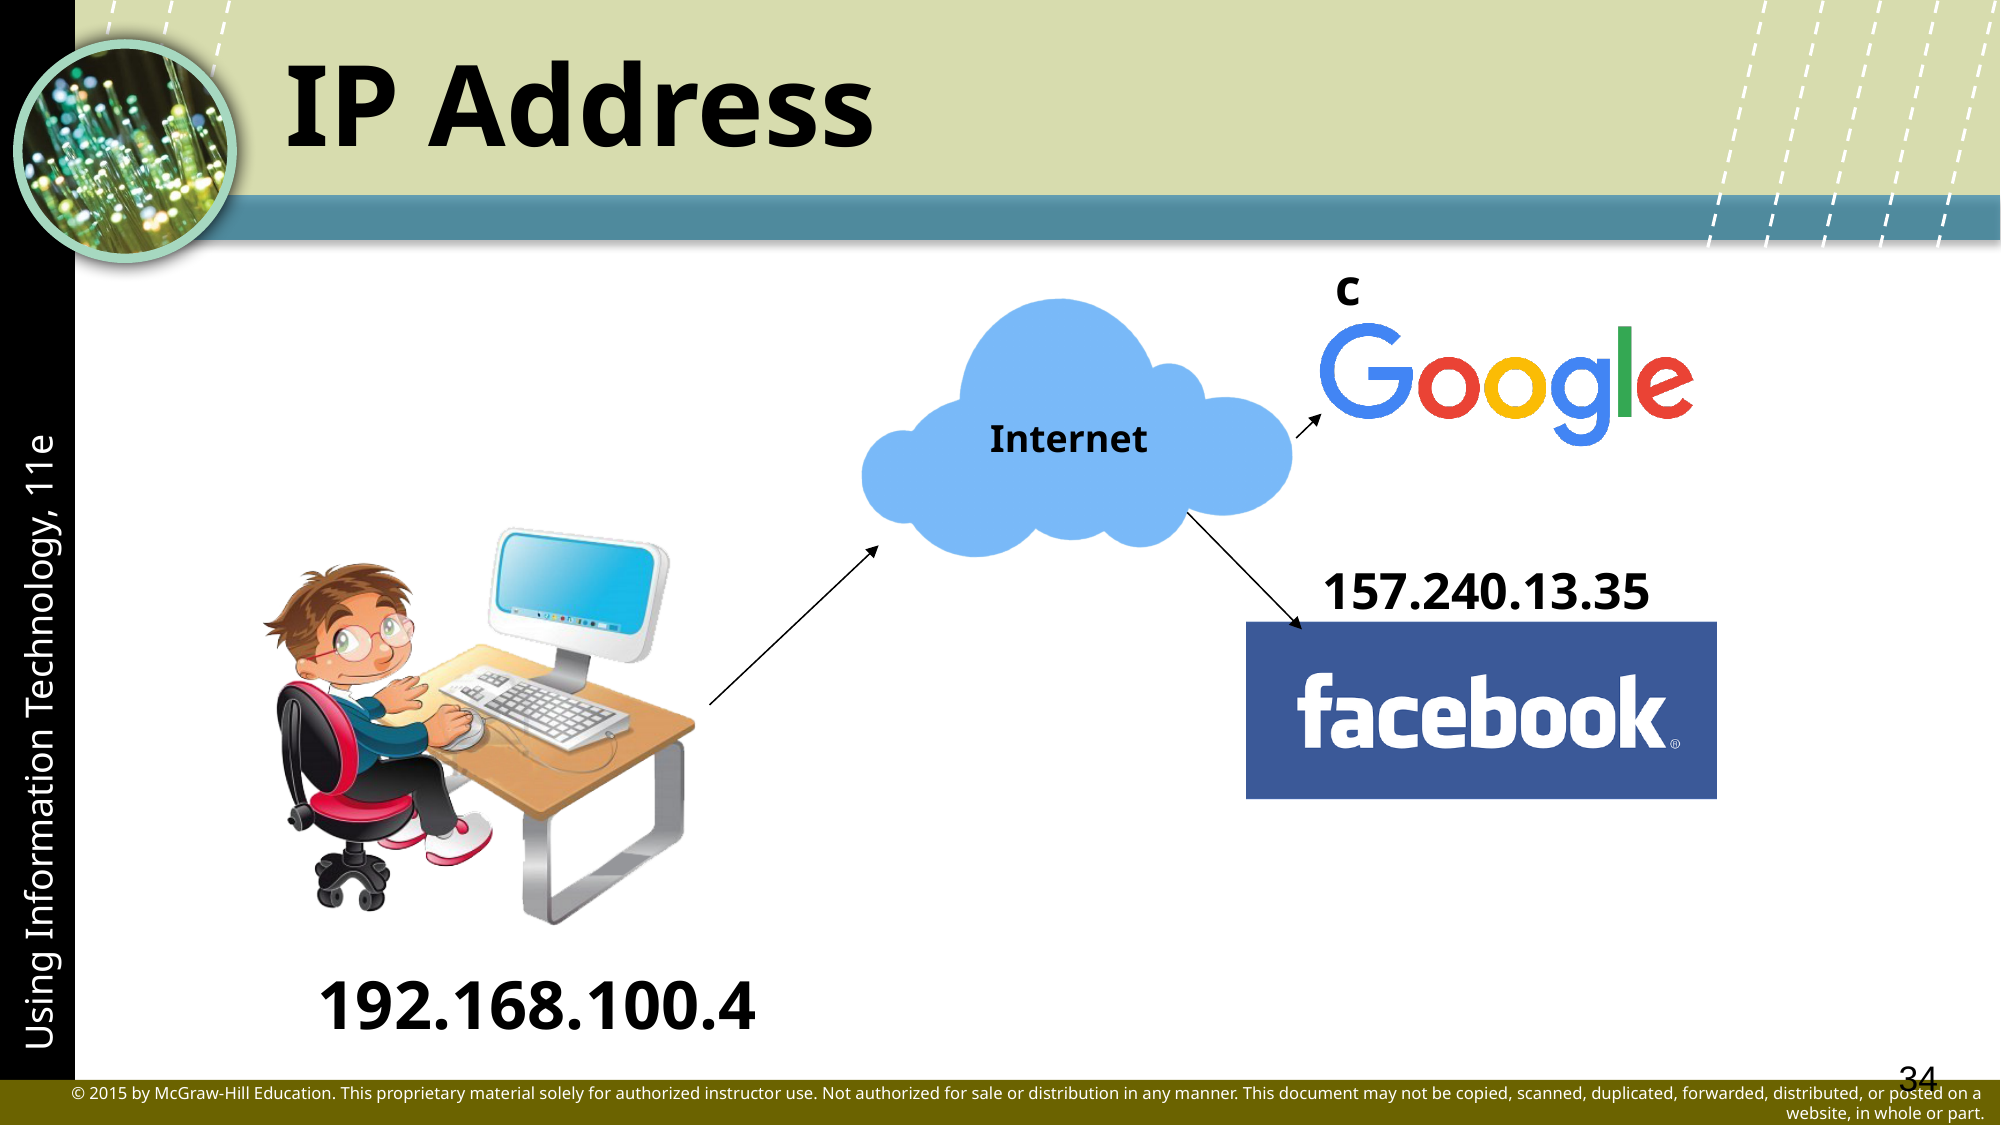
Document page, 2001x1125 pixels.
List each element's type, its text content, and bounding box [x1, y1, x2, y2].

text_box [1295, 413, 1322, 439]
picture [248, 512, 710, 940]
text_box c [1320, 247, 1377, 321]
picture [853, 287, 1295, 562]
picture [1246, 592, 1717, 828]
picture [23, 49, 227, 253]
text_box 192.168.100.4 [303, 955, 772, 1050]
text_box 157.240.13.35 [1308, 552, 1666, 591]
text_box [1187, 512, 1303, 630]
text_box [709, 545, 879, 706]
text_box IP Address [274, 60, 1850, 161]
picture [1319, 322, 1696, 451]
